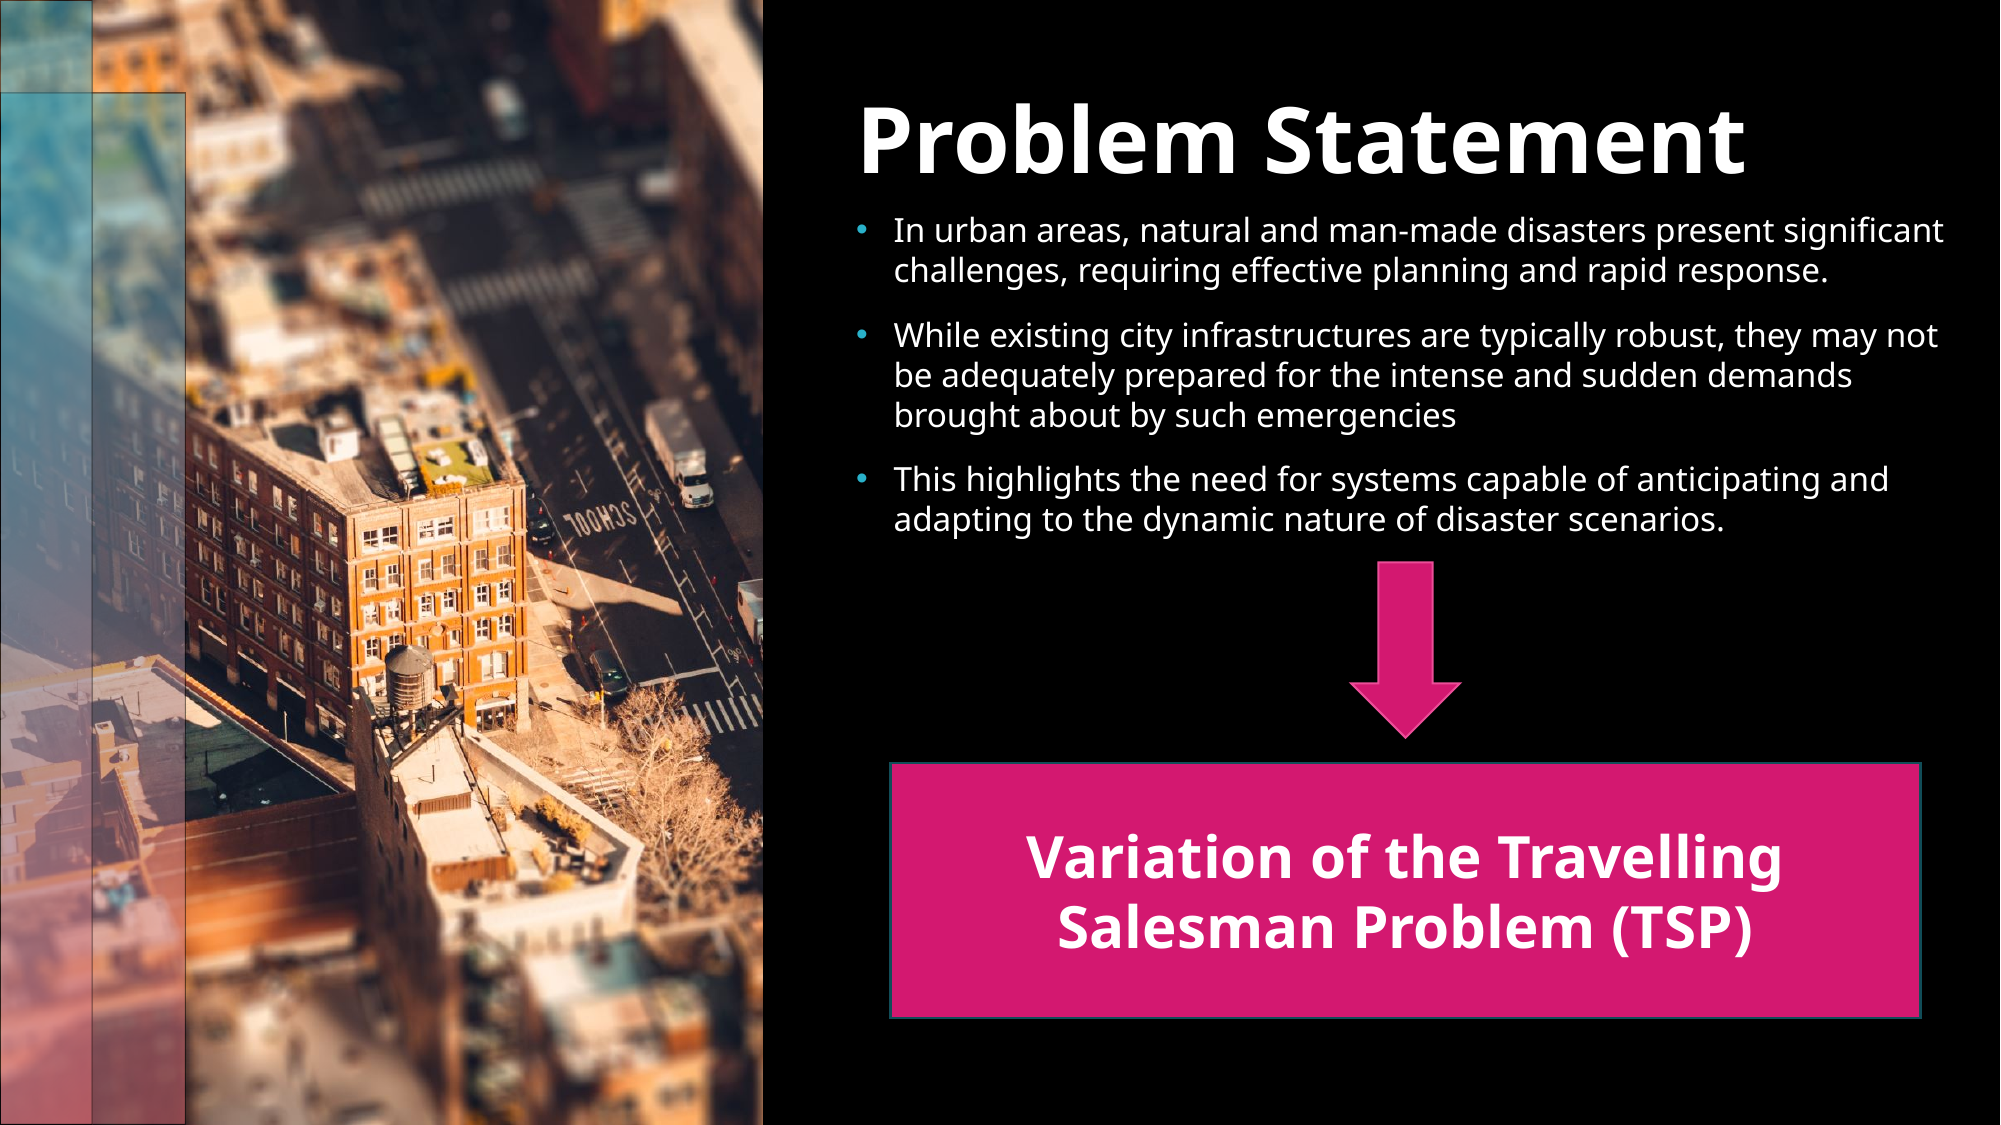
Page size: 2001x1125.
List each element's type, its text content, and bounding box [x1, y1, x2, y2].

text_box [1348, 561, 1463, 740]
list In urban areas, natural and man-made disasters present significant challenges, requiring effective planning and rapid response. While existing city infrastructures are typically robust, they may not be adequately prepared for the intense and sudden demands brought about by such emergencies This highlights the need for systems capable of anticipating and adapting to the dynamic nature of disaster scenarios. [841, 201, 1970, 846]
text_box Variation of the Travelling Salesman Problem (TSP) [889, 762, 1922, 1019]
text_box [763, 0, 2000, 1125]
title Problem Statement [841, 74, 1970, 201]
picture [0, 0, 763, 1125]
